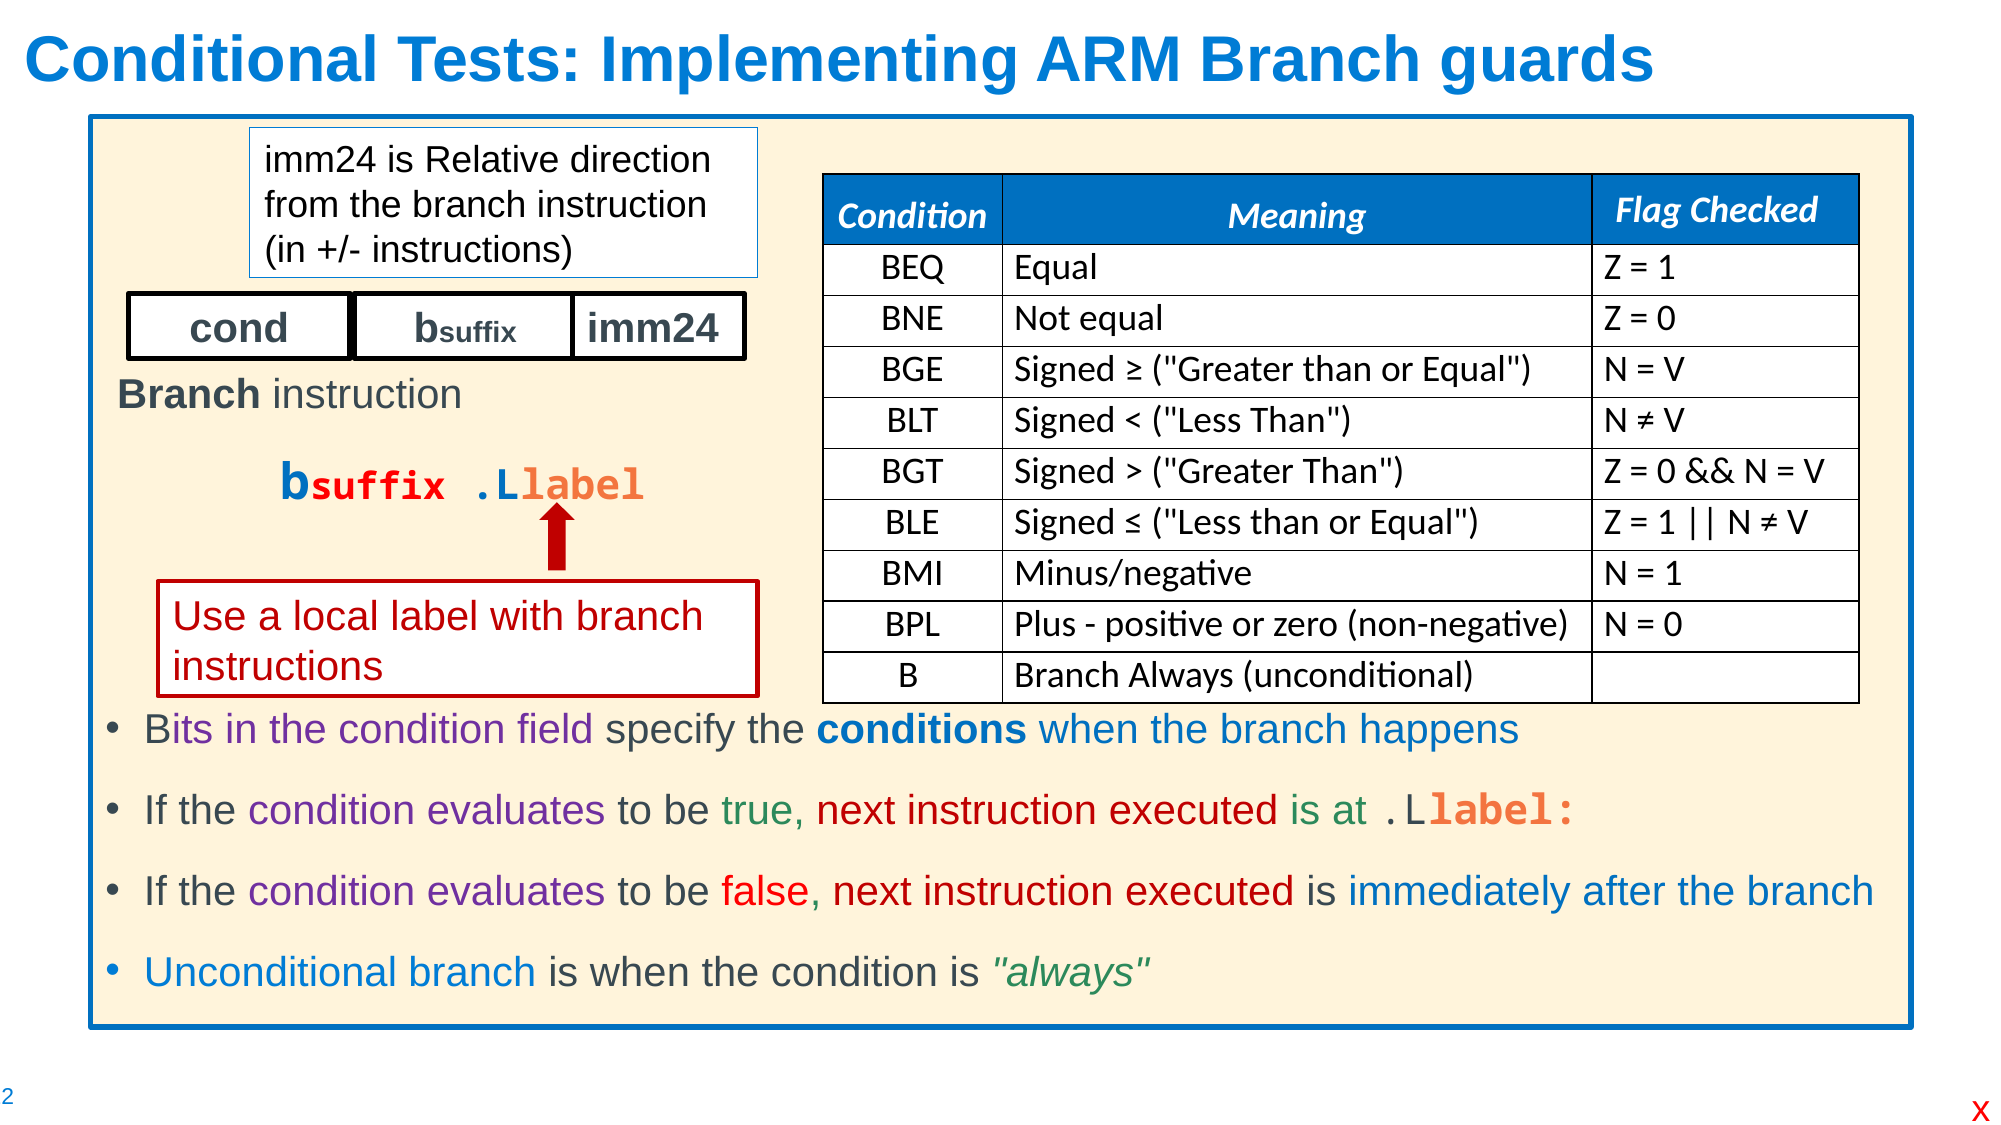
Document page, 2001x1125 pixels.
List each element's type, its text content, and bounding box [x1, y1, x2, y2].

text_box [157, 503, 758, 698]
table_cell B [824, 653, 1002, 702]
table_header Condition [824, 175, 1002, 244]
table_cell Z = 1 [1593, 245, 1858, 295]
table_cell Signed ≥ ("Greater than or Equal") [1003, 347, 1591, 397]
table_cell BMI [824, 551, 1002, 600]
table_cell Z = 0 && N = V [1593, 449, 1858, 499]
table_cell Equal [1003, 245, 1591, 295]
table_cell BLT [824, 398, 1002, 448]
table_cell BLE [824, 500, 1002, 550]
table_header Meaning [1003, 175, 1591, 244]
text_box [128, 293, 745, 360]
table_cell BGT [824, 449, 1002, 499]
table_cell Plus - positive or zero (non-negative) [1003, 602, 1591, 651]
table_cell Signed < ("Less Than") [1003, 398, 1591, 448]
table_cell Z = 1 || N ≠ V [1593, 500, 1858, 550]
table_cell Not equal [1003, 296, 1591, 346]
table_cell BGE [824, 347, 1002, 397]
table_cell N = 0 [1593, 602, 1858, 651]
table_cell BNE [824, 296, 1002, 346]
table_cell N = V [1593, 347, 1858, 397]
table_cell BPL [824, 602, 1002, 651]
table_cell N ≠ V [1593, 398, 1858, 448]
table_cell N = 1 [1593, 551, 1858, 600]
table_header Flag Checked [1593, 175, 1858, 244]
text_box Branch instruction bsuffix .Llabel Bits in the condition field specify the conditions when the branch happens If the condition evaluates to be true, next instruction executed is at .Llabel: If the condition evaluates to be false, next instruction executed is immediately after the branch Unconditional branch is when the condition is "always" [90, 116, 1911, 1028]
title Conditional Tests: Implementing ARM Branch guards [9, 18, 1957, 103]
text_box imm24 is Relative direction from the branch instruction (in +/- instructions) [249, 127, 758, 278]
text_box x [1956, 1076, 2000, 1125]
table_cell Z = 0 [1593, 296, 1858, 346]
table_cell BEQ [824, 245, 1002, 295]
table_cell Signed > ("Greater Than") [1003, 449, 1591, 499]
table_cell Branch Always (unconditional) [1003, 653, 1591, 702]
table_cell Signed ≤ ("Less than or Equal") [1003, 500, 1591, 550]
table_cell [1593, 653, 1858, 702]
table_cell Minus/negative [1003, 551, 1591, 600]
